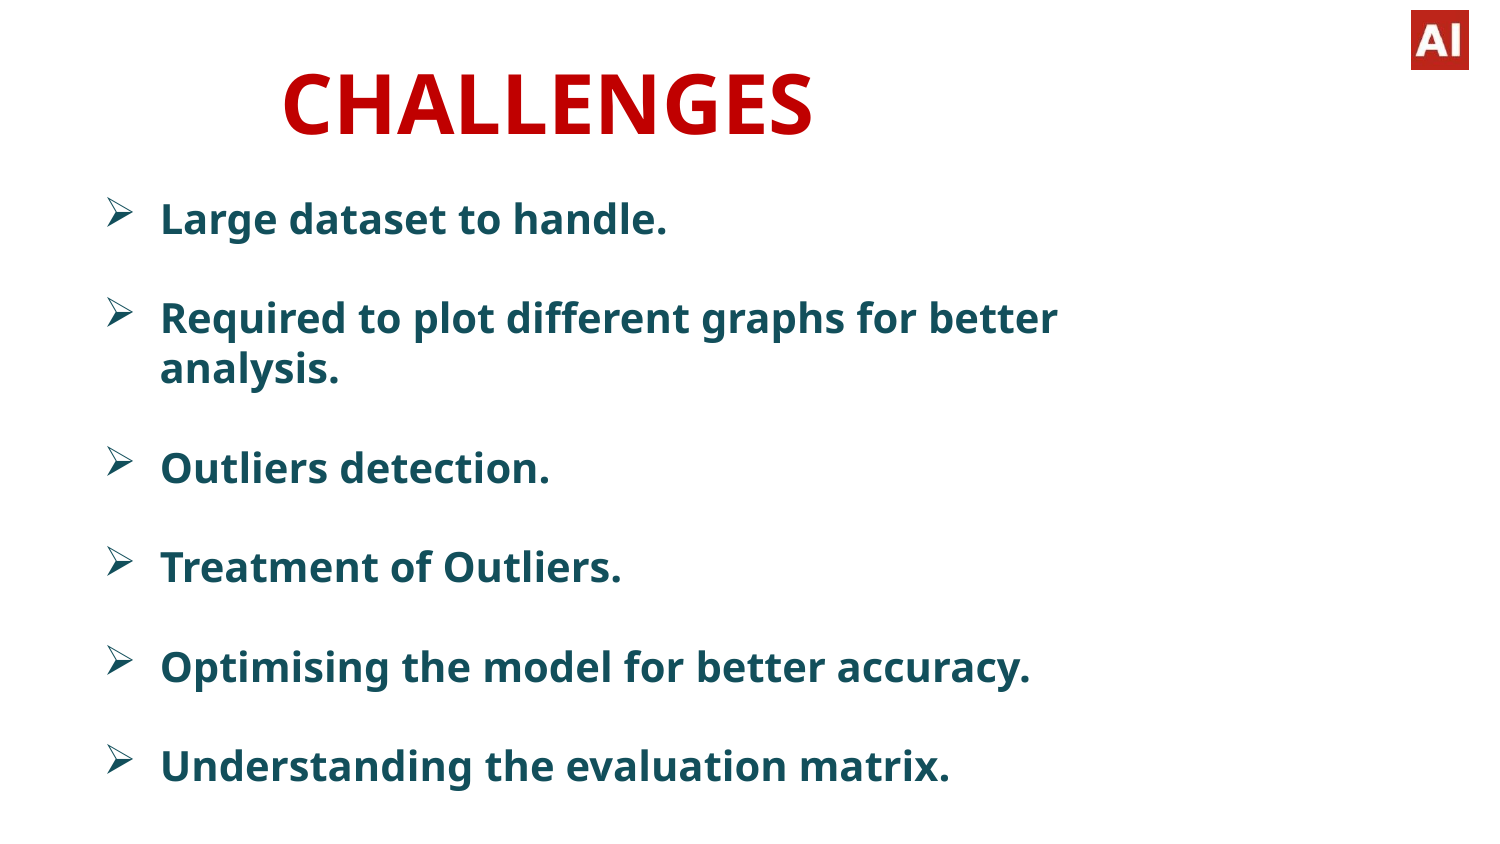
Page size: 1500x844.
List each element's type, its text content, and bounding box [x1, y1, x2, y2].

text_box Large dataset to handle. Required to plot different graphs for better analysis. Outliers detection. Treatment of Outliers. Optimising the model for better accuracy. Understanding the evaluation matrix. [101, 190, 1173, 790]
title CHALLENGES [278, 48, 895, 192]
picture [1411, 10, 1469, 70]
